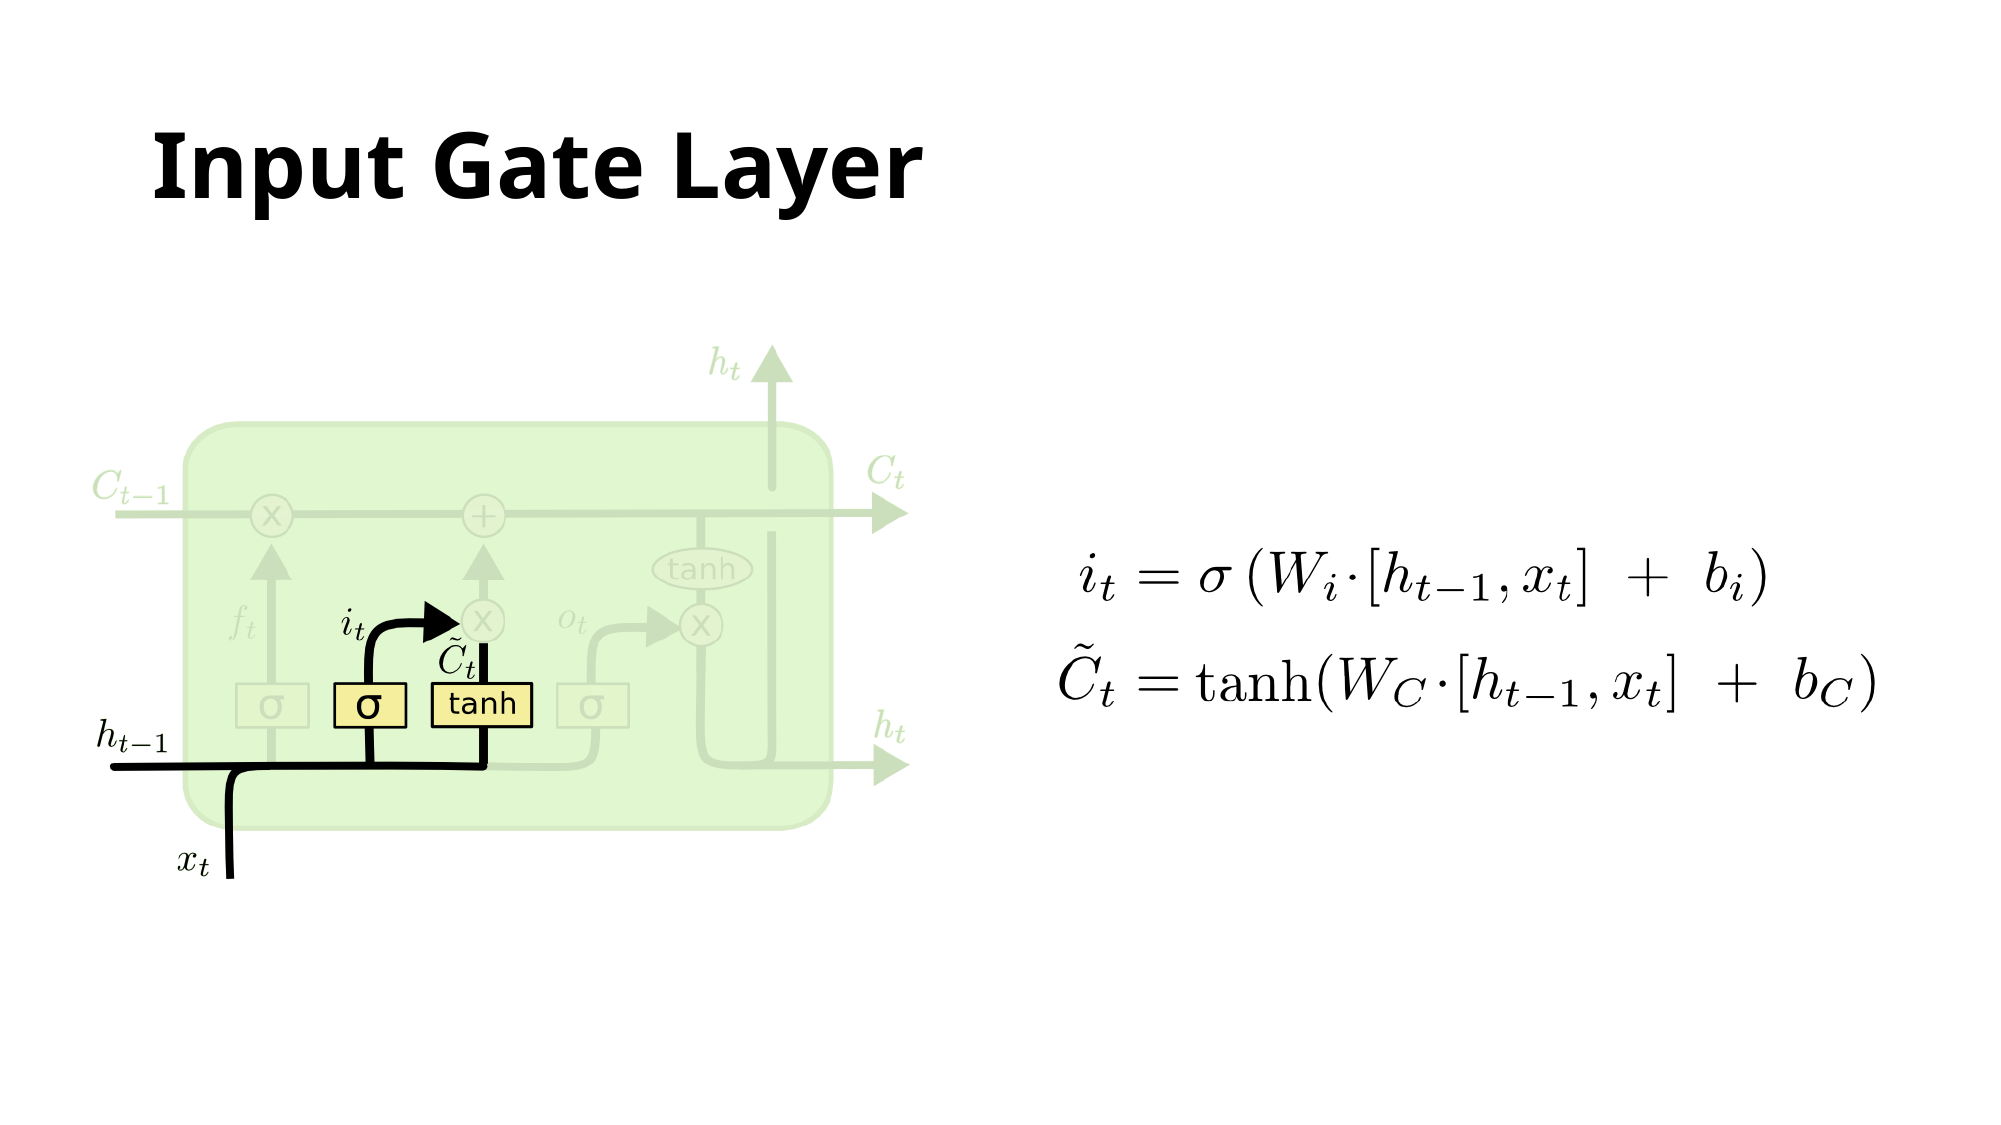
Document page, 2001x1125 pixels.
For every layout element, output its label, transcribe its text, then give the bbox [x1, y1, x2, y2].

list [70, 332, 979, 887]
title Input Gate Layer [137, 59, 1863, 278]
picture [999, 332, 1888, 887]
